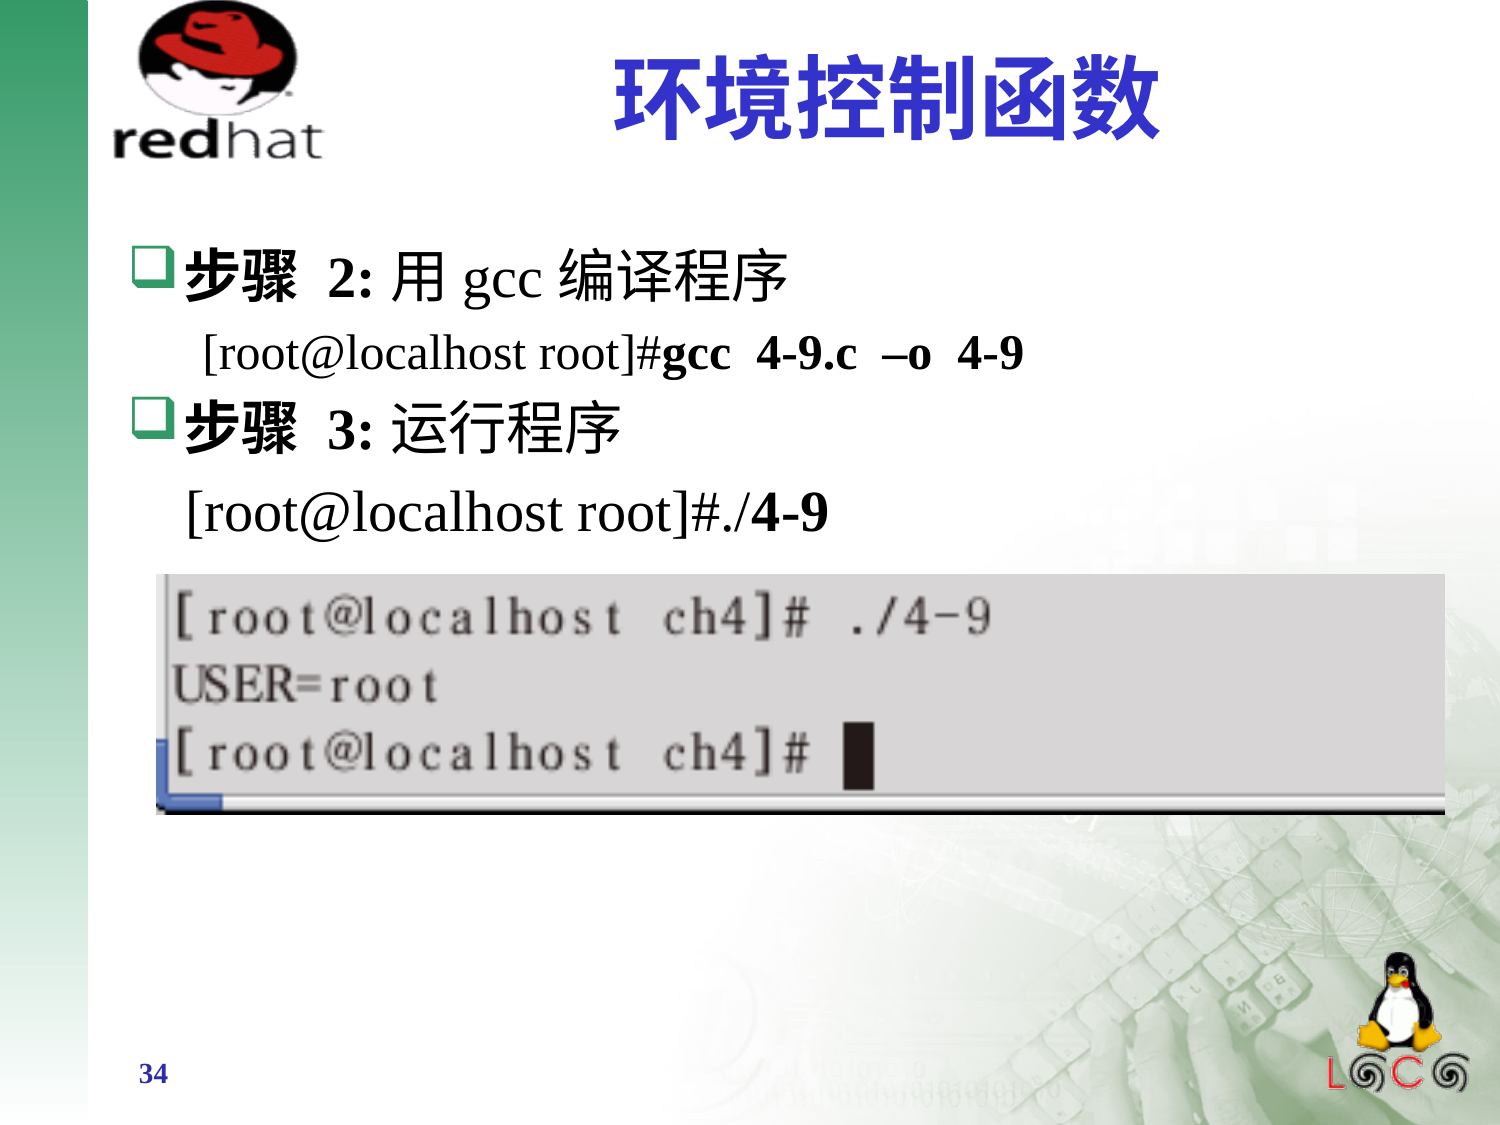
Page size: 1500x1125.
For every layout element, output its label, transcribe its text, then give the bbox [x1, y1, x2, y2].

slide_number 34 [123, 1046, 396, 1095]
picture [156, 365, 1500, 1125]
title 环境控制函数 [324, 31, 1451, 161]
picture [112, 0, 325, 161]
list 步骤 2:用gcc编译程序 [root@localhost root]#gcc 4-9.c –o 4-9 步骤 3:运行程序 [root@localhost root]#./4-9 [112, 231, 1463, 575]
